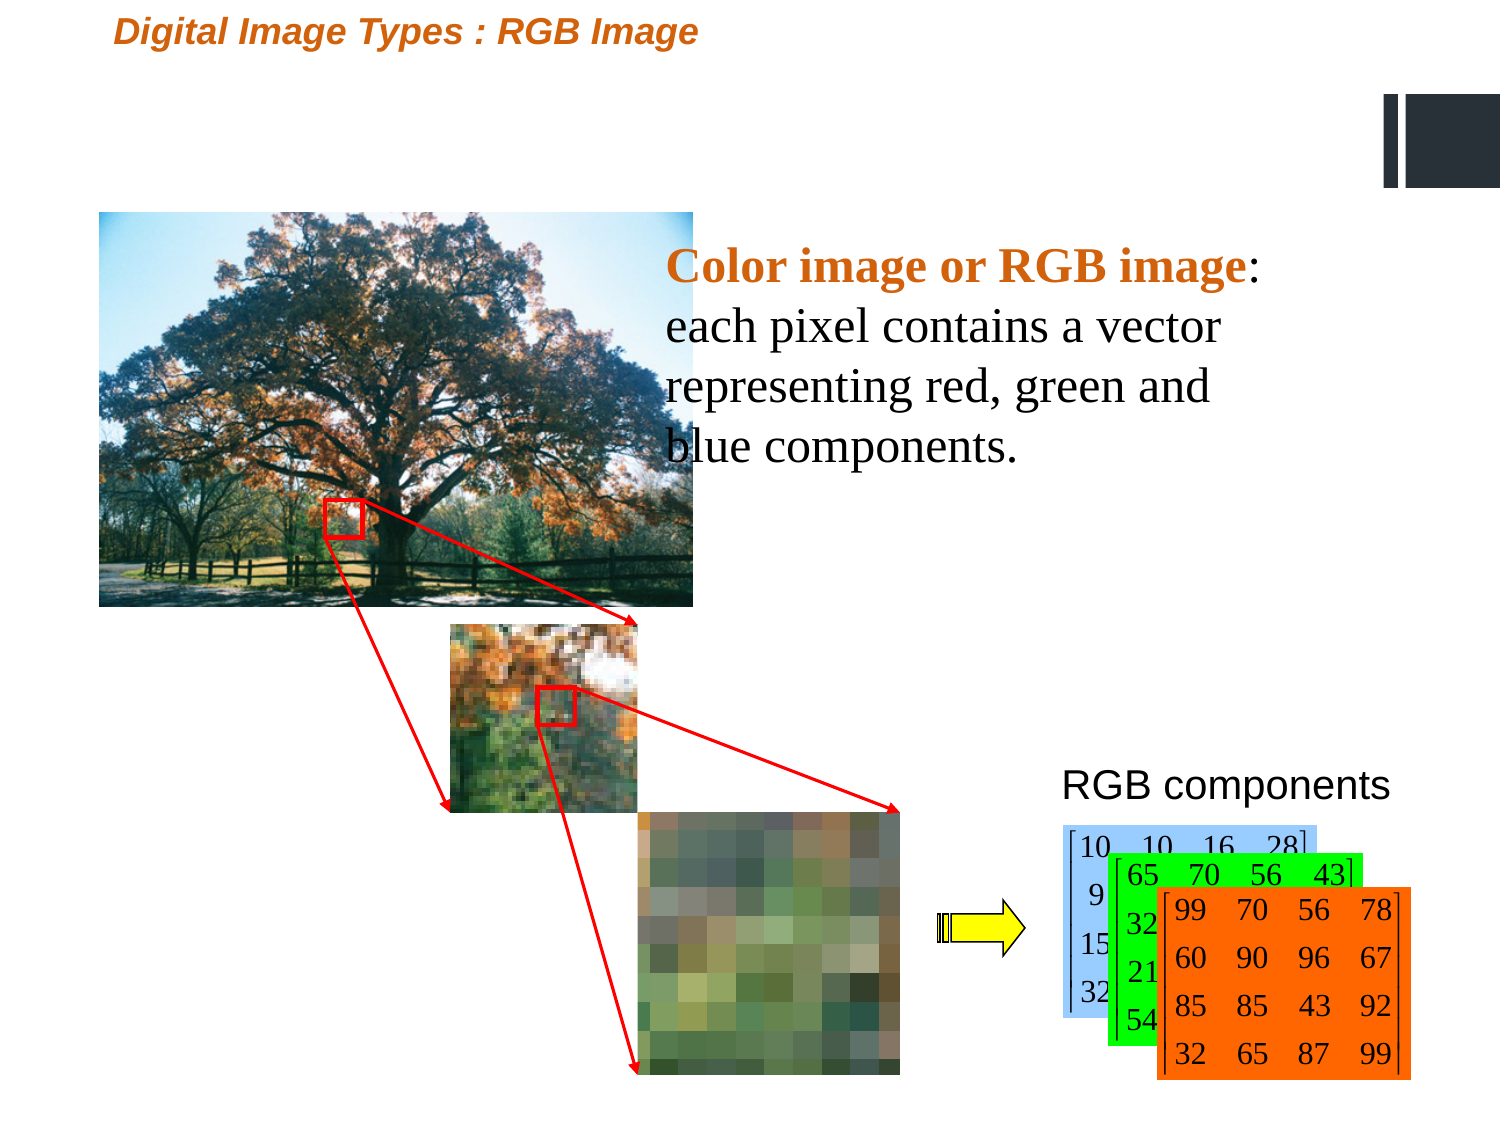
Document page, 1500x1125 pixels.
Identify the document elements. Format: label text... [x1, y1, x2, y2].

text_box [1156, 886, 1412, 1081]
text_box Digital Image Types : RGB Image [98, 0, 715, 60]
text_box RGB components [1046, 750, 1406, 815]
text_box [324, 499, 638, 813]
text_box [937, 913, 941, 942]
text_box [1061, 824, 1318, 1019]
text_box [942, 913, 949, 942]
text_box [536, 686, 901, 1076]
picture [99, 211, 693, 608]
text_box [1107, 852, 1364, 1047]
text_box Color image or RGB image: each pixel contains a vector representing red, green and blue components. [697, 224, 1426, 480]
text_box [951, 899, 1025, 956]
